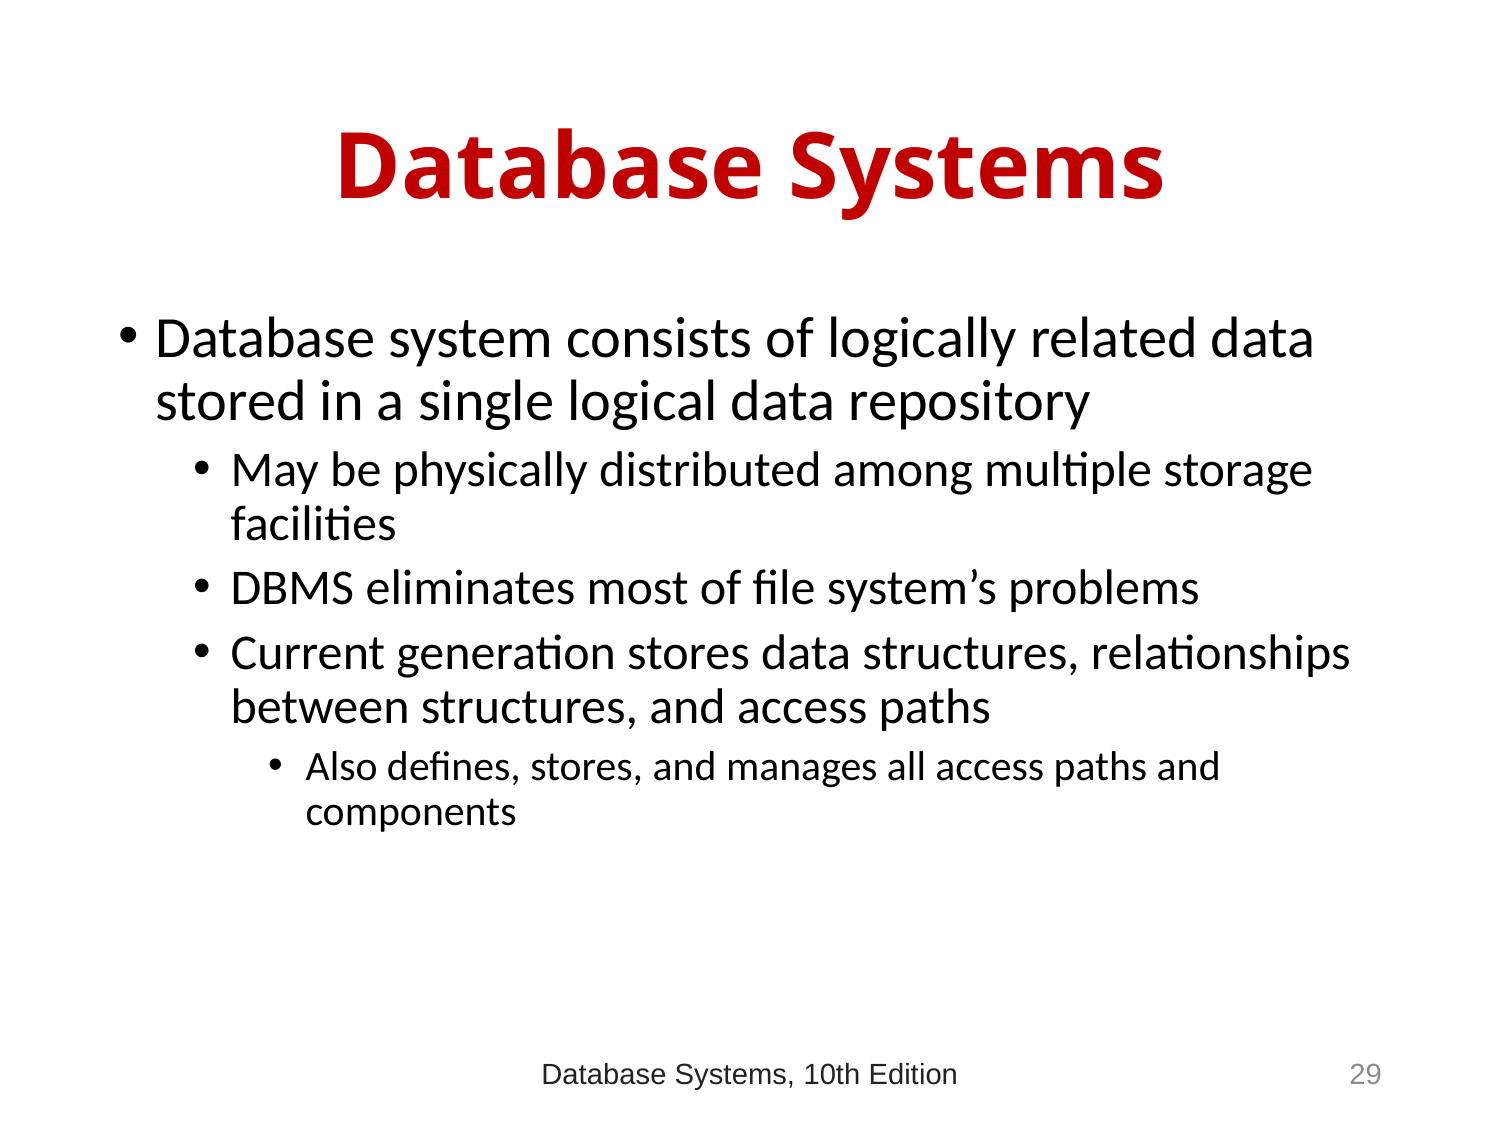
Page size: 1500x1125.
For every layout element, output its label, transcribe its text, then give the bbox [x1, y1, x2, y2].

footer Database Systems, 10th Edition [496, 1042, 1004, 1103]
list Database system consists of logically related data stored in a single logical data repository May be physically distributed among multiple storage facilities DBMS eliminates most of file system’s problems Current generation stores data structures, relationships between structures, and access paths Also defines, stores, and manages all access paths and components [103, 299, 1397, 1014]
slide_number 29 [1059, 1042, 1397, 1103]
title Database Systems [103, 59, 1397, 278]
